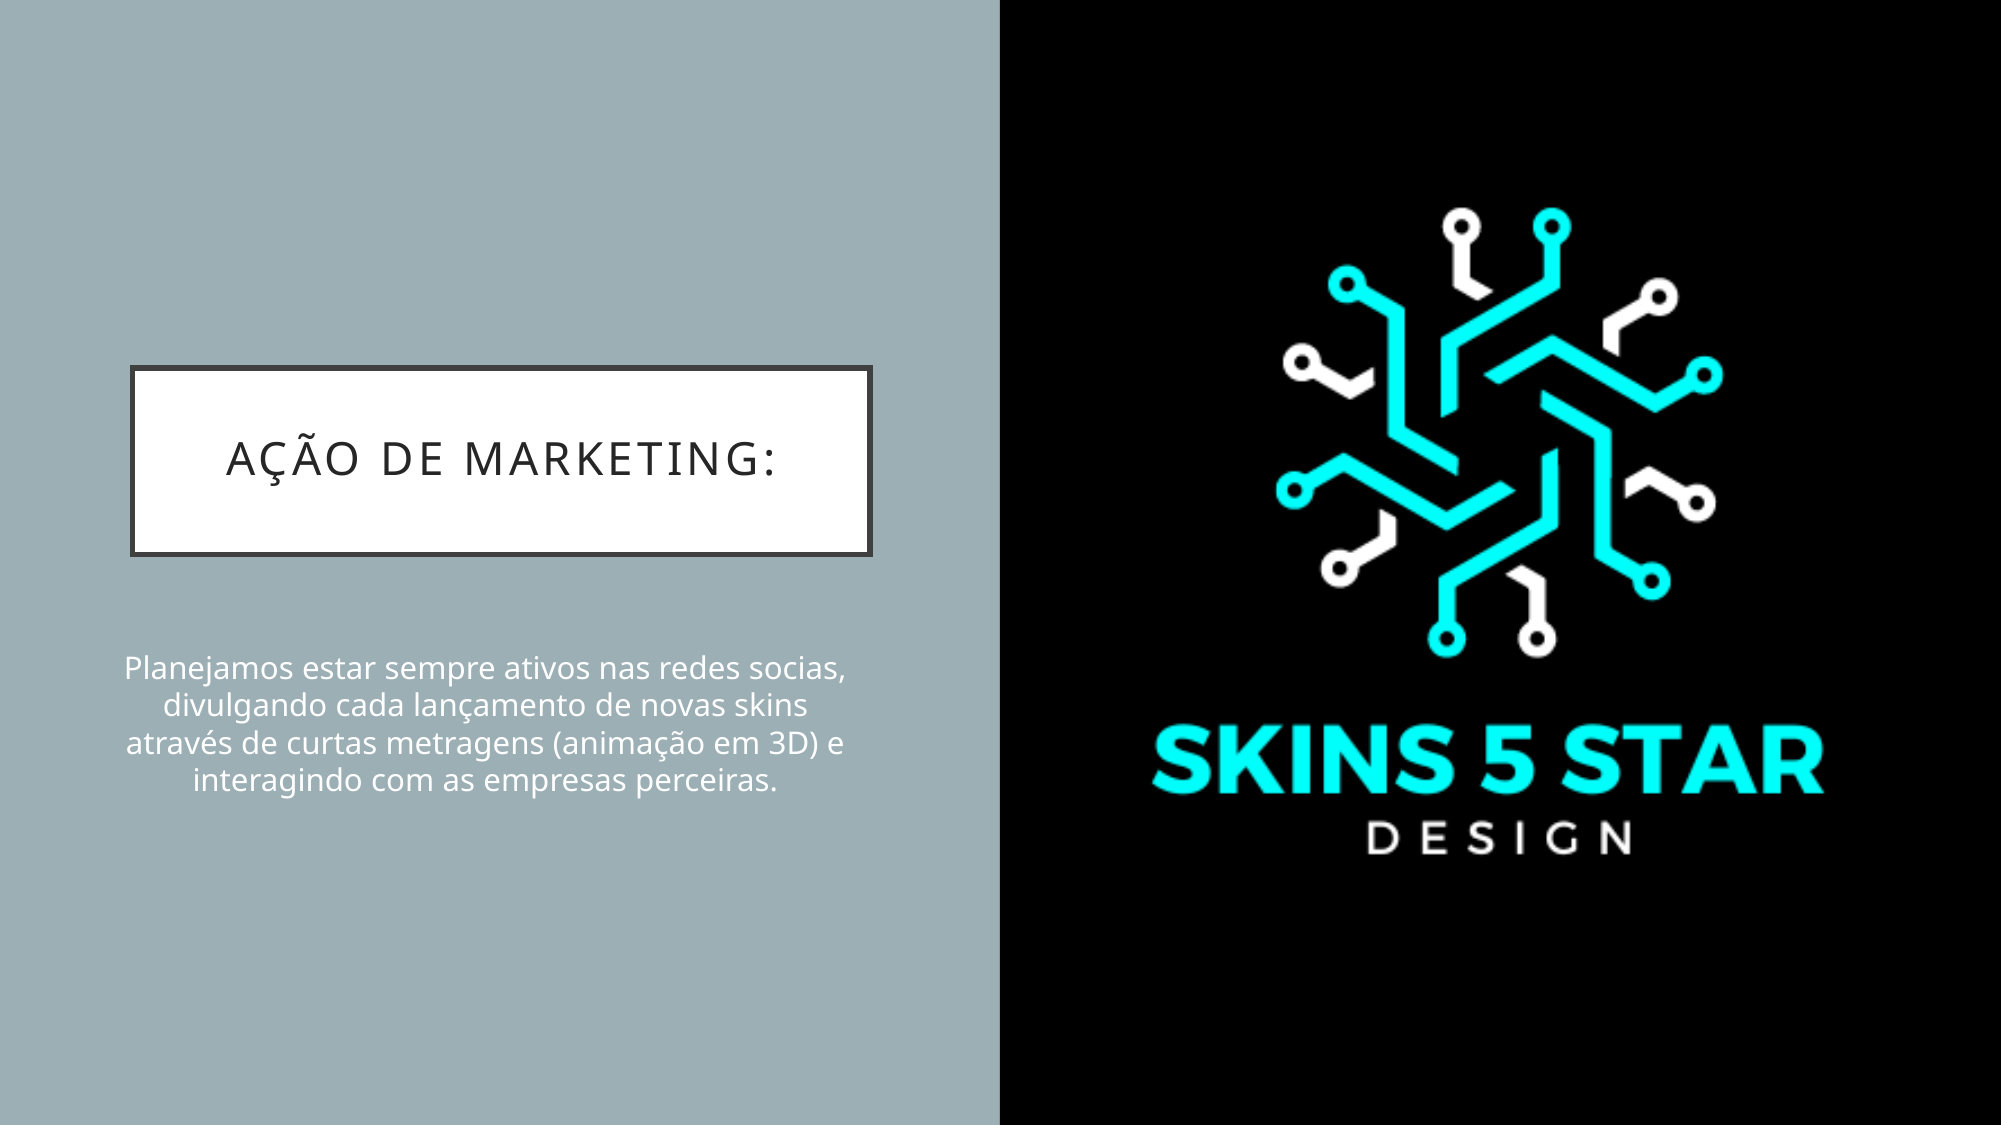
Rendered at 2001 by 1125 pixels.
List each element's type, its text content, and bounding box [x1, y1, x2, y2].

list Planejamos estar sempre ativos nas redes socias, divulgando cada lançamento de novas skins através de curtas metragens (animação em 3D) e interagindo com as empresas perceiras. [101, 640, 870, 1001]
picture [999, 0, 2001, 1125]
title Ação de marketing: [130, 365, 873, 557]
